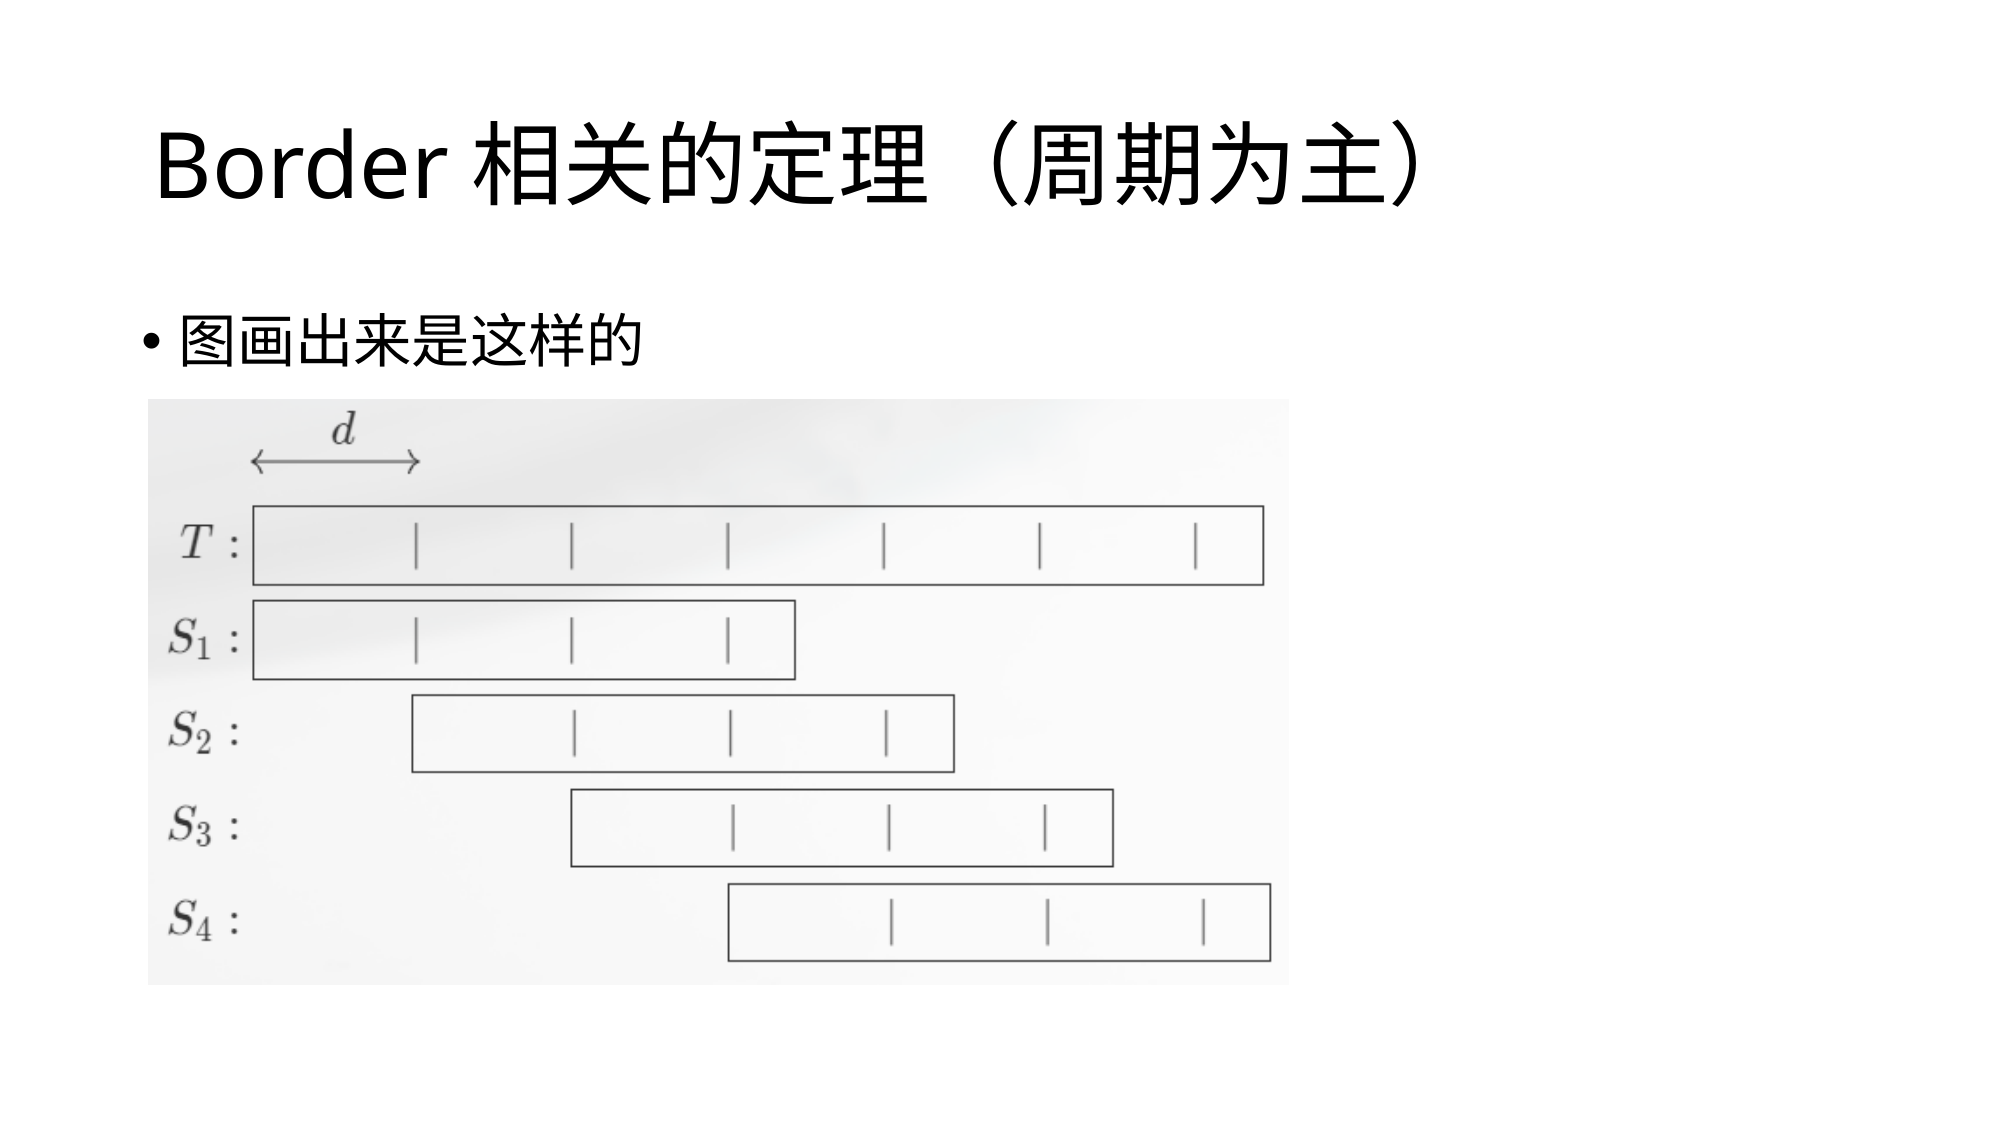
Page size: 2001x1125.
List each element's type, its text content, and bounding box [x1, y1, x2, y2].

list 图画出来是这样的 [126, 304, 1852, 1019]
picture [148, 399, 1289, 985]
title Border相关的定理（周期为主） [137, 59, 1863, 278]
